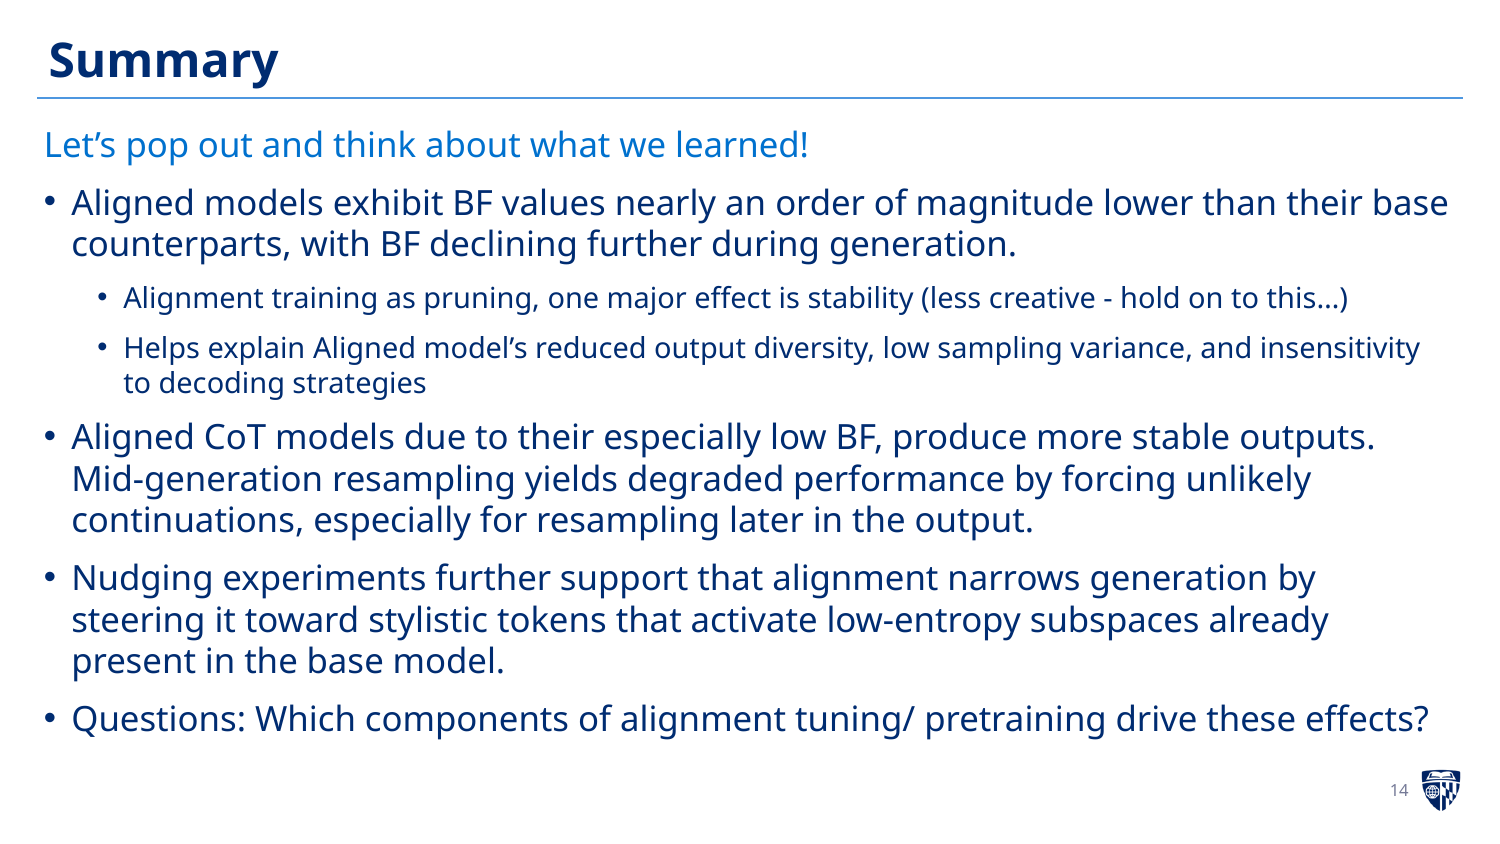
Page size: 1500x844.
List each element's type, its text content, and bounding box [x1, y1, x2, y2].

slide_number ‹#› [1257, 768, 1409, 814]
title Summary [37, 30, 1463, 95]
picture [1419, 790, 1463, 814]
list Let’s pop out and think about what we learned! Aligned models exhibit BF values nearly an order of magnitude lower than their base counterparts, with BF declining further during generation. Alignment training as pruning, one major effect is stability (less creative - hold on to this…) Helps explain Aligned model’s reduced output diversity, low sampling variance, and insensitivity to decoding strategies Aligned CoT models due to their especially low BF, produce more stable outputs. Mid-generation resampling yields degraded performance by forcing unlikely continuations, especially for resampling later in the output. Nudging experiments further support that alignment narrows generation by steering it toward stylistic tokens that activate low-entropy subspaces already present in the base model. Questions: Which components of alignment tuning/ pretraining drive these effects? [32, 117, 1463, 790]
